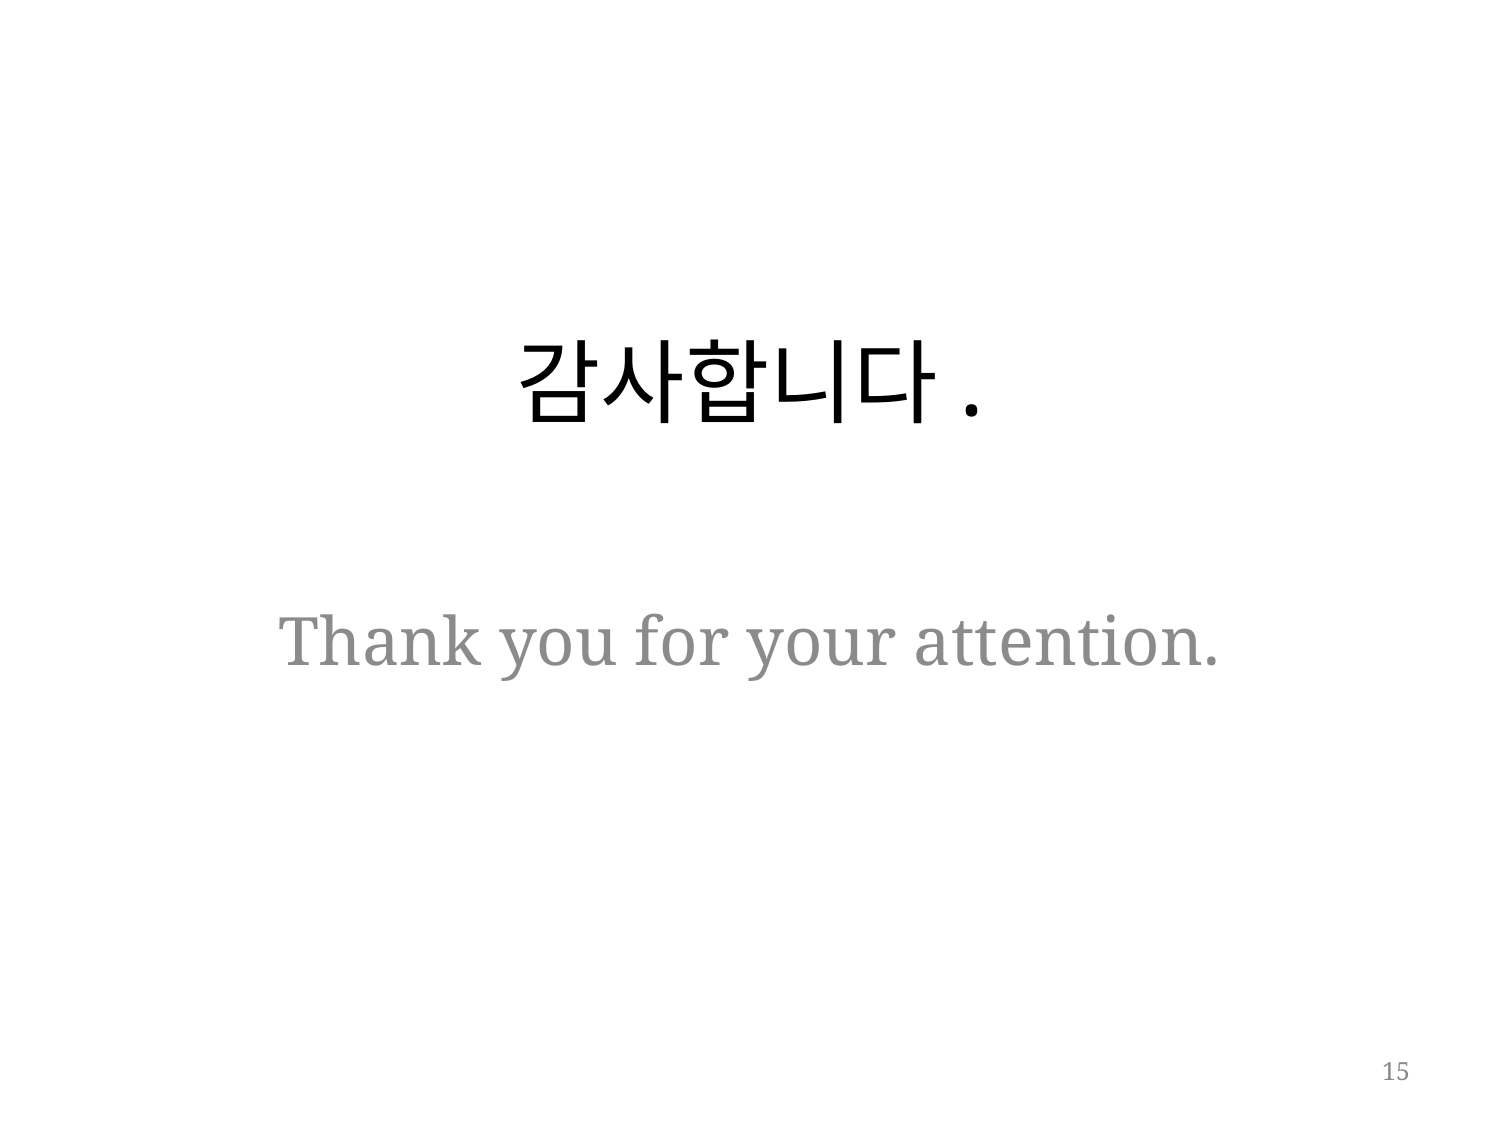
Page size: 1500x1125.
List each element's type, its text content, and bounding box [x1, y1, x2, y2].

title 감사합니다. [187, 184, 1313, 576]
subtitle Thank you for your attention. [187, 590, 1313, 863]
slide_number 15 [1074, 1042, 1425, 1103]
